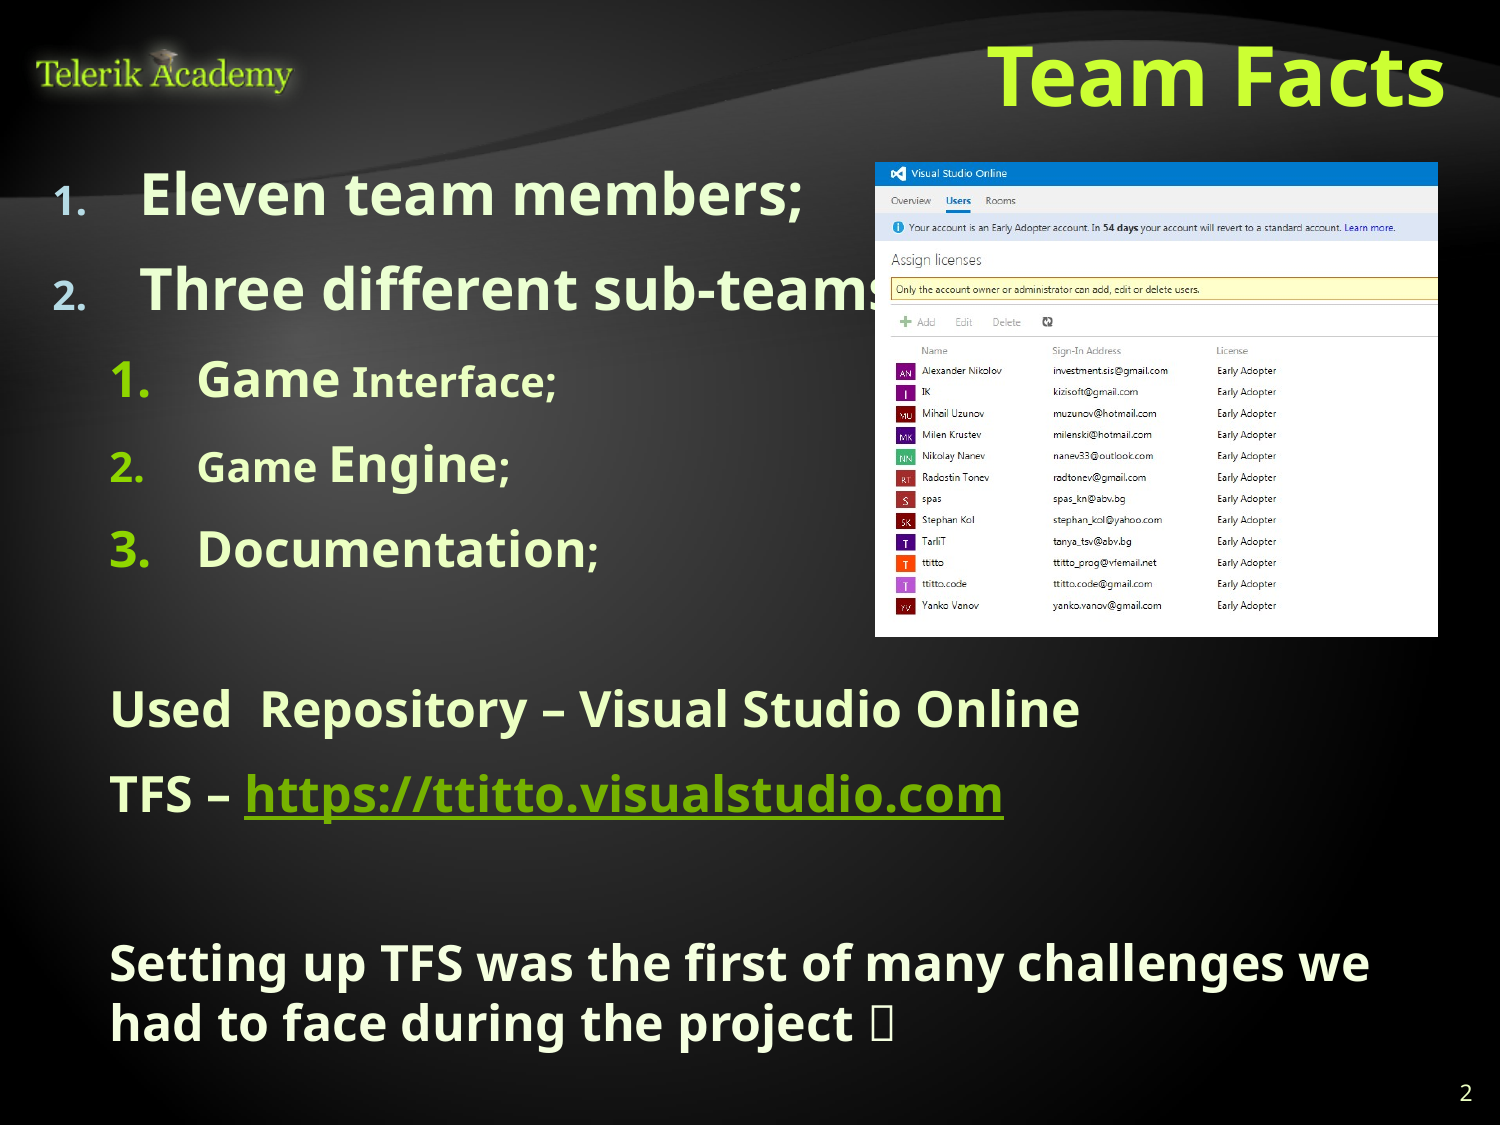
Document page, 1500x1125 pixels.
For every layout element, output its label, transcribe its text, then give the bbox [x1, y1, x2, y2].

picture [0, 0, 1500, 1125]
title Team Facts [300, 12, 1463, 149]
slide_number 2 [1412, 1074, 1488, 1113]
list Eleven team members; Three different sub-teams: Game Interface; Game Engine; Documentation; Used Repository – Visual Studio Online TFS – https://ttitto.visualstudio.com Setting up TFS was the first of many challenges we had to face during the project  [37, 149, 1463, 1100]
